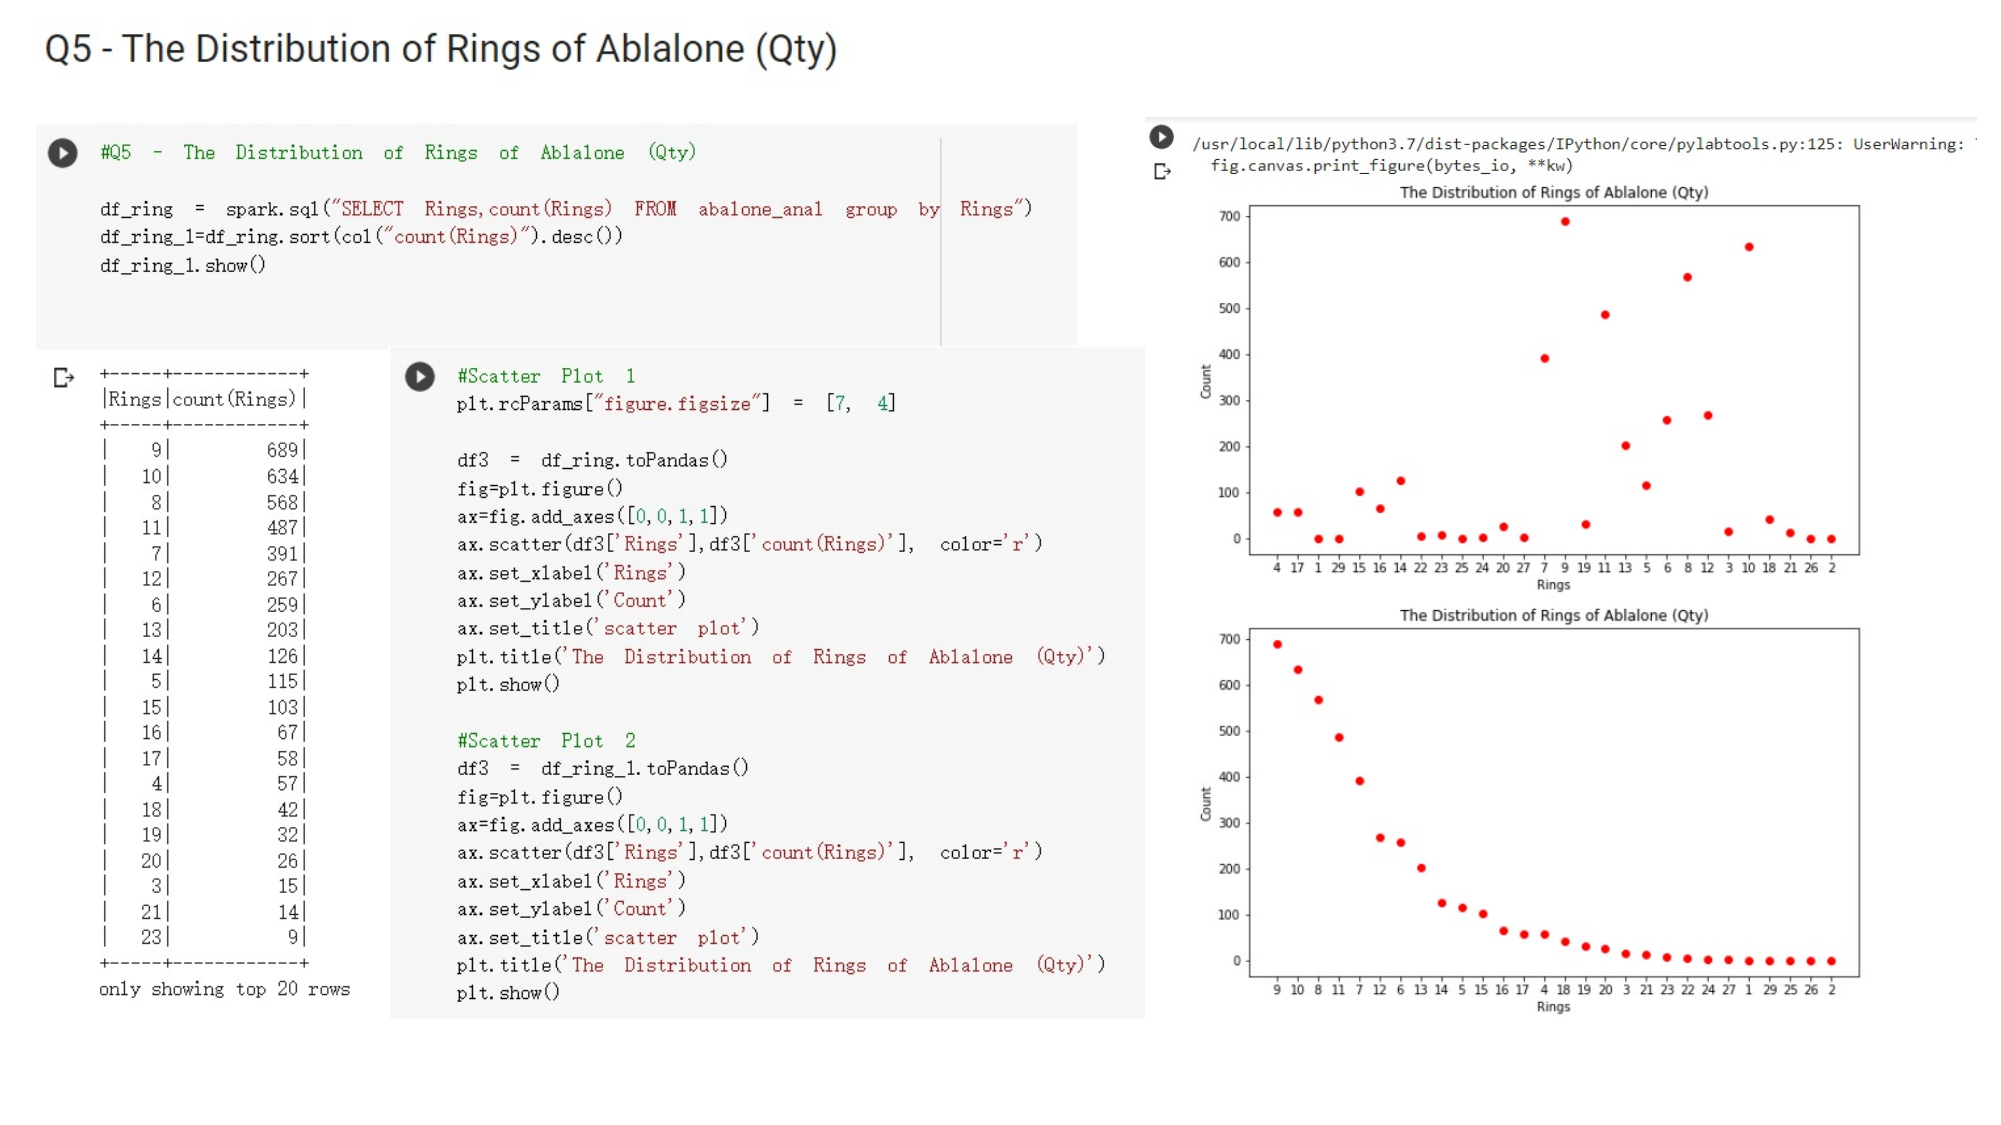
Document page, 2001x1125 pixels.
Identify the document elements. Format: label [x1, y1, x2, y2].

picture [36, 20, 1977, 1019]
